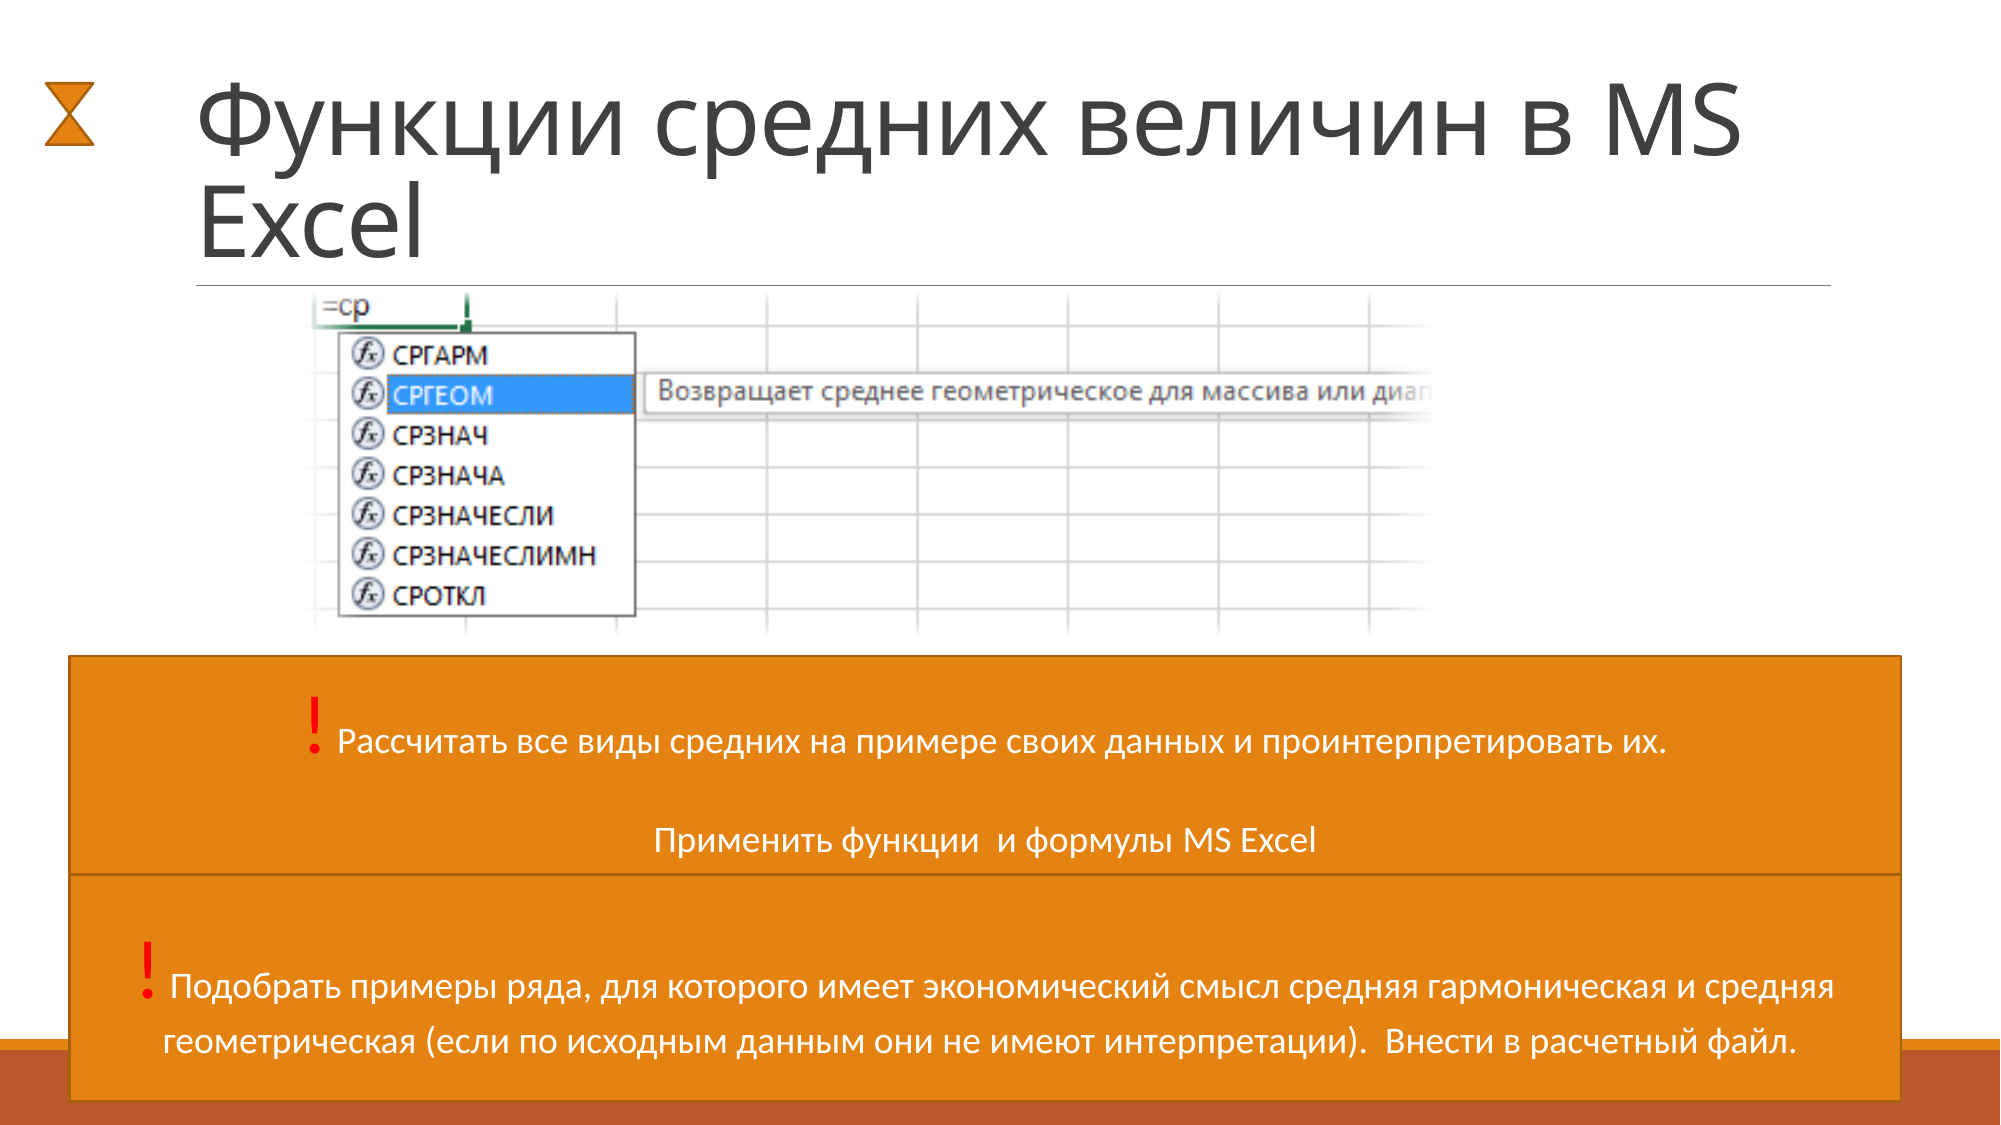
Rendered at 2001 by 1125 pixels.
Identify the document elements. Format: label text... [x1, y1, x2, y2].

text_box ! Рассчитать все виды средних на примере своих данных и проинтерпретировать их. Применить функции и формулы MS Excel [68, 655, 1902, 873]
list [302, 290, 1438, 640]
text_box ! Подобрать примеры ряда, для которого имеет экономический смысл средняя гармоническая и средняя геометрическая (если по исходным данным они не имеют интерпретации). Внести в расчетный файл. [68, 873, 1902, 1103]
text_box [44, 81, 95, 146]
title Функции средних величин в MS Excel [180, 47, 1830, 285]
